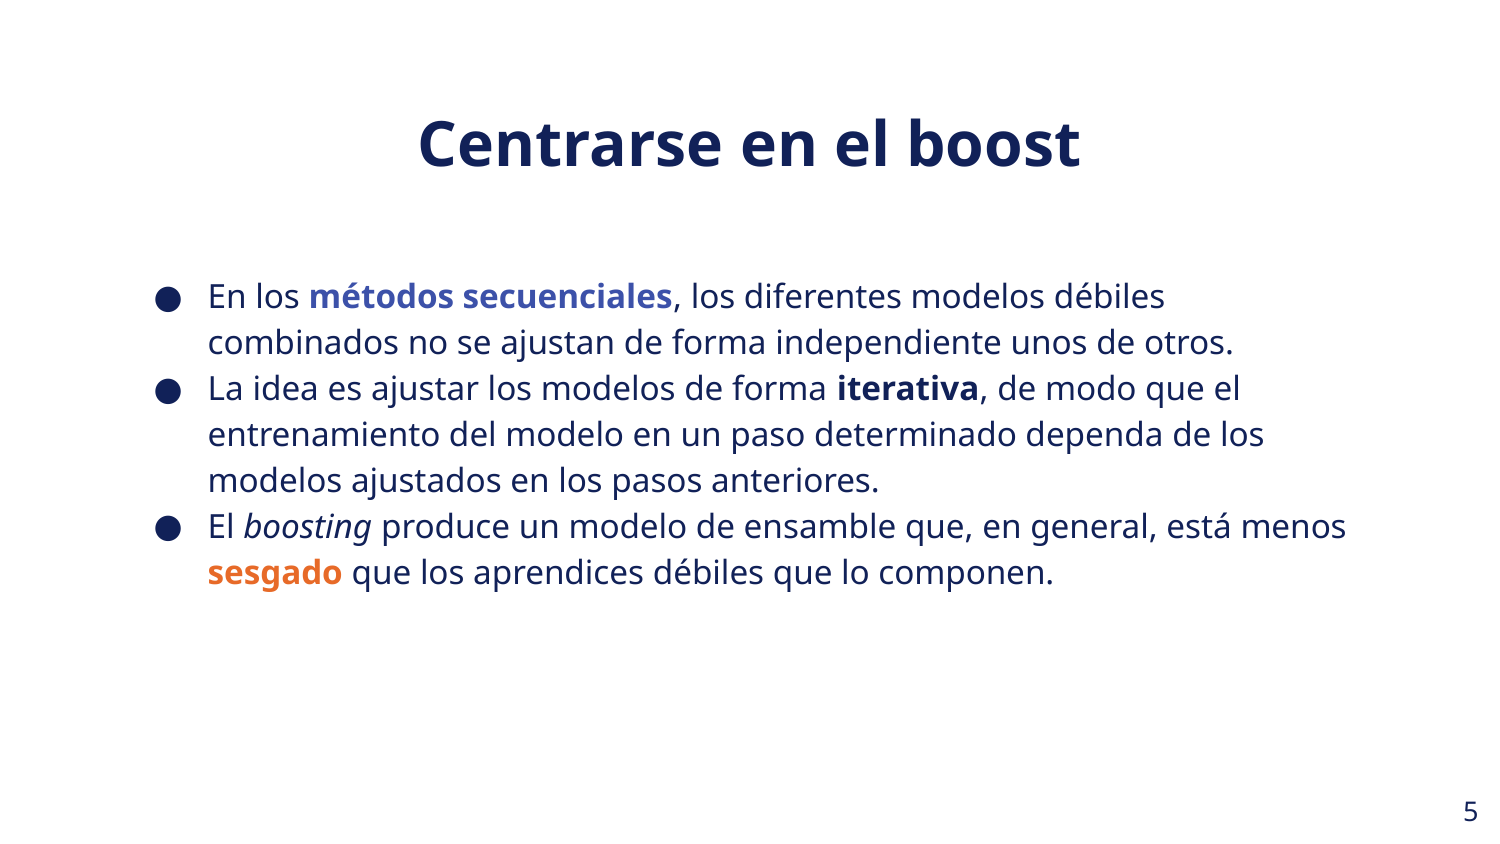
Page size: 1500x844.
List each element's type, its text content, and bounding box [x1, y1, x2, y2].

text_box Centrarse en el boost [0, 88, 1500, 183]
slide_number ‹#› [1403, 779, 1494, 844]
text_box En los métodos secuenciales, los diferentes modelos débiles combinados no se ajustan de forma independiente unos de otros. La idea es ajustar los modelos de forma iterativa, de modo que el entrenamiento del modelo en un paso determinado dependa de los modelos ajustados en los pasos anteriores. El boosting produce un modelo de ensamble que, en general, está menos sesgado que los aprendices débiles que lo componen. [117, 254, 1382, 762]
